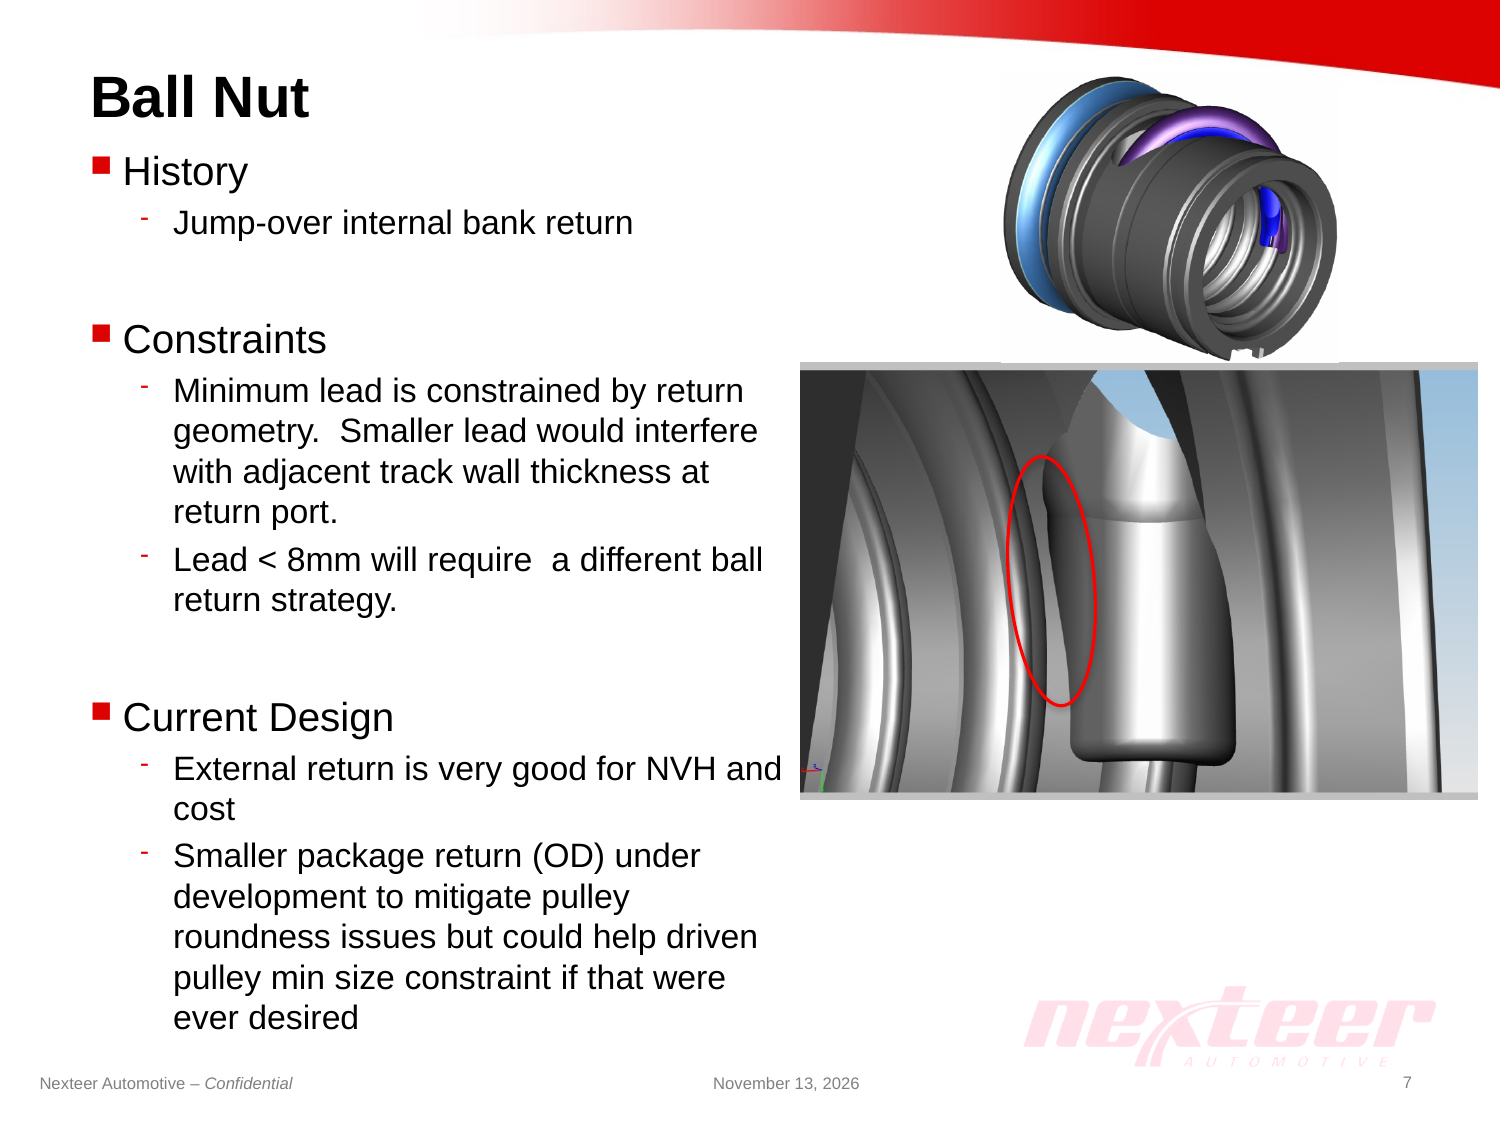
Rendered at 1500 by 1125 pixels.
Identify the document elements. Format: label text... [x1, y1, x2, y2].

list History Jump-over internal bank return Constraints Minimum lead is constrained by return geometry. Smaller lead would interfere with adjacent track wall thickness at return port. Lead < 8mm will require a different ball return strategy. Current Design External return is very good for NVH and cost Smaller package return (OD) under development to mitigate pulley roundness issues but could help driven pulley min size constraint if that were ever desired [74, 137, 801, 1051]
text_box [800, 362, 1479, 801]
picture [0, 0, 1500, 953]
title Ball Nut [74, 37, 1426, 151]
